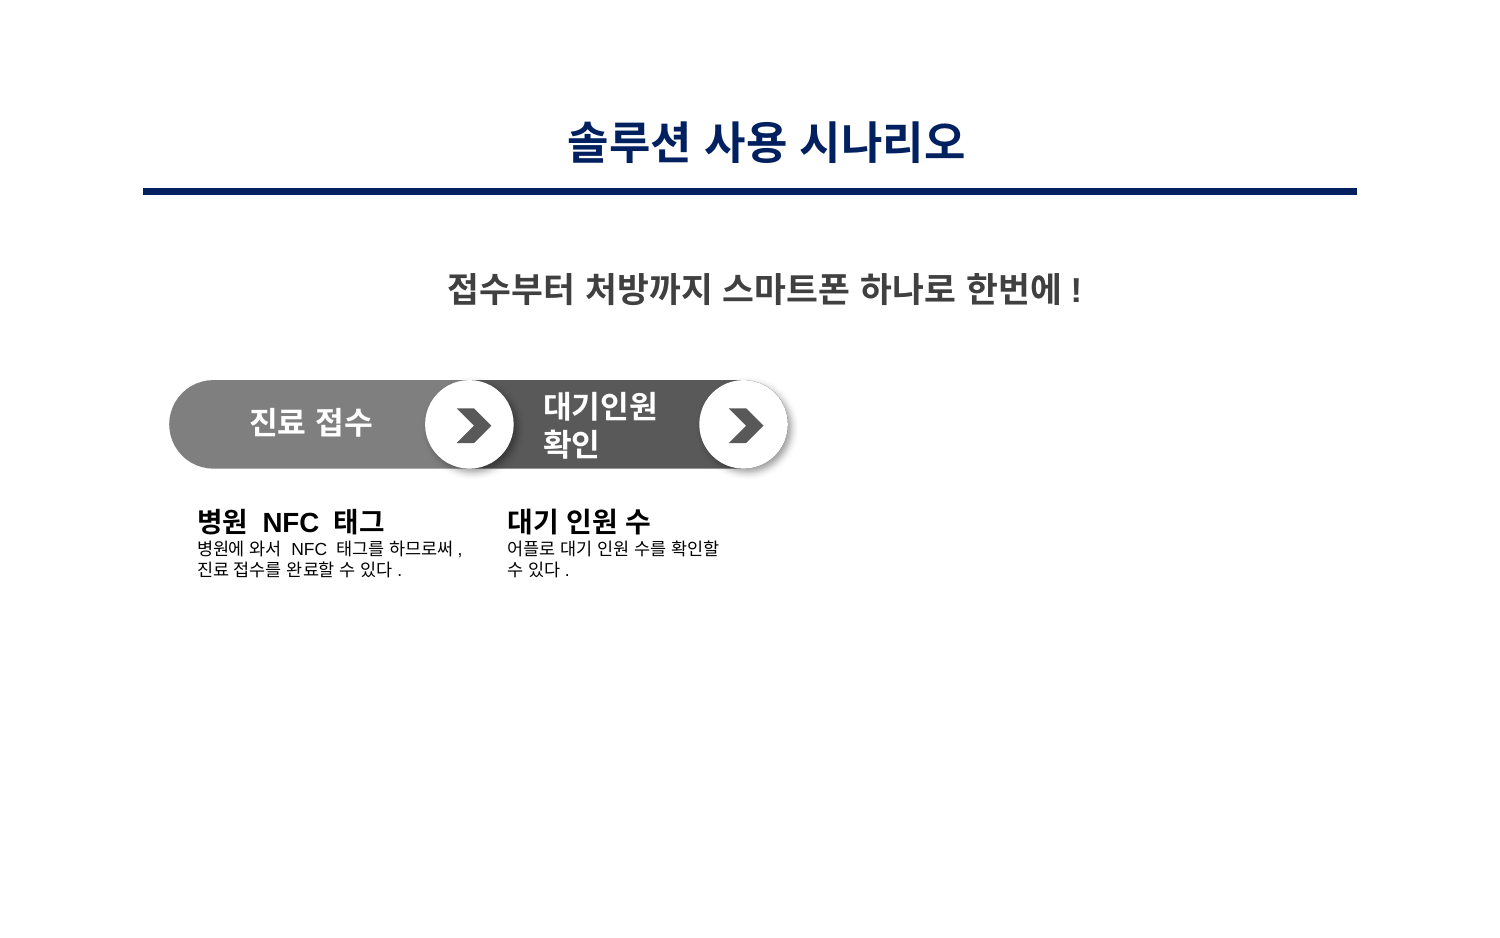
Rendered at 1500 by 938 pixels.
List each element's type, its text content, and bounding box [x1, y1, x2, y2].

text_box [486, 379, 734, 470]
text_box [726, 407, 765, 445]
text_box 진료 접수 [236, 397, 416, 447]
text_box 대기 인원 수 어플로 대기 인원 수를 확인할 수 있다. [495, 498, 750, 586]
text_box 솔루션 사용 시나리오 [552, 107, 982, 176]
text_box 접수부터 처방까지 스마트폰 하나로 한번에! [262, 242, 1262, 330]
text_box [424, 379, 515, 470]
text_box [698, 379, 789, 470]
text_box [454, 407, 493, 445]
text_box [168, 379, 460, 470]
text_box 대기인원 확인 [530, 381, 690, 469]
text_box 병원 NFC 태그 병원에 와서 NFC 태그를 하므로써, 진료 접수를 완료할 수 있다. [184, 498, 480, 586]
